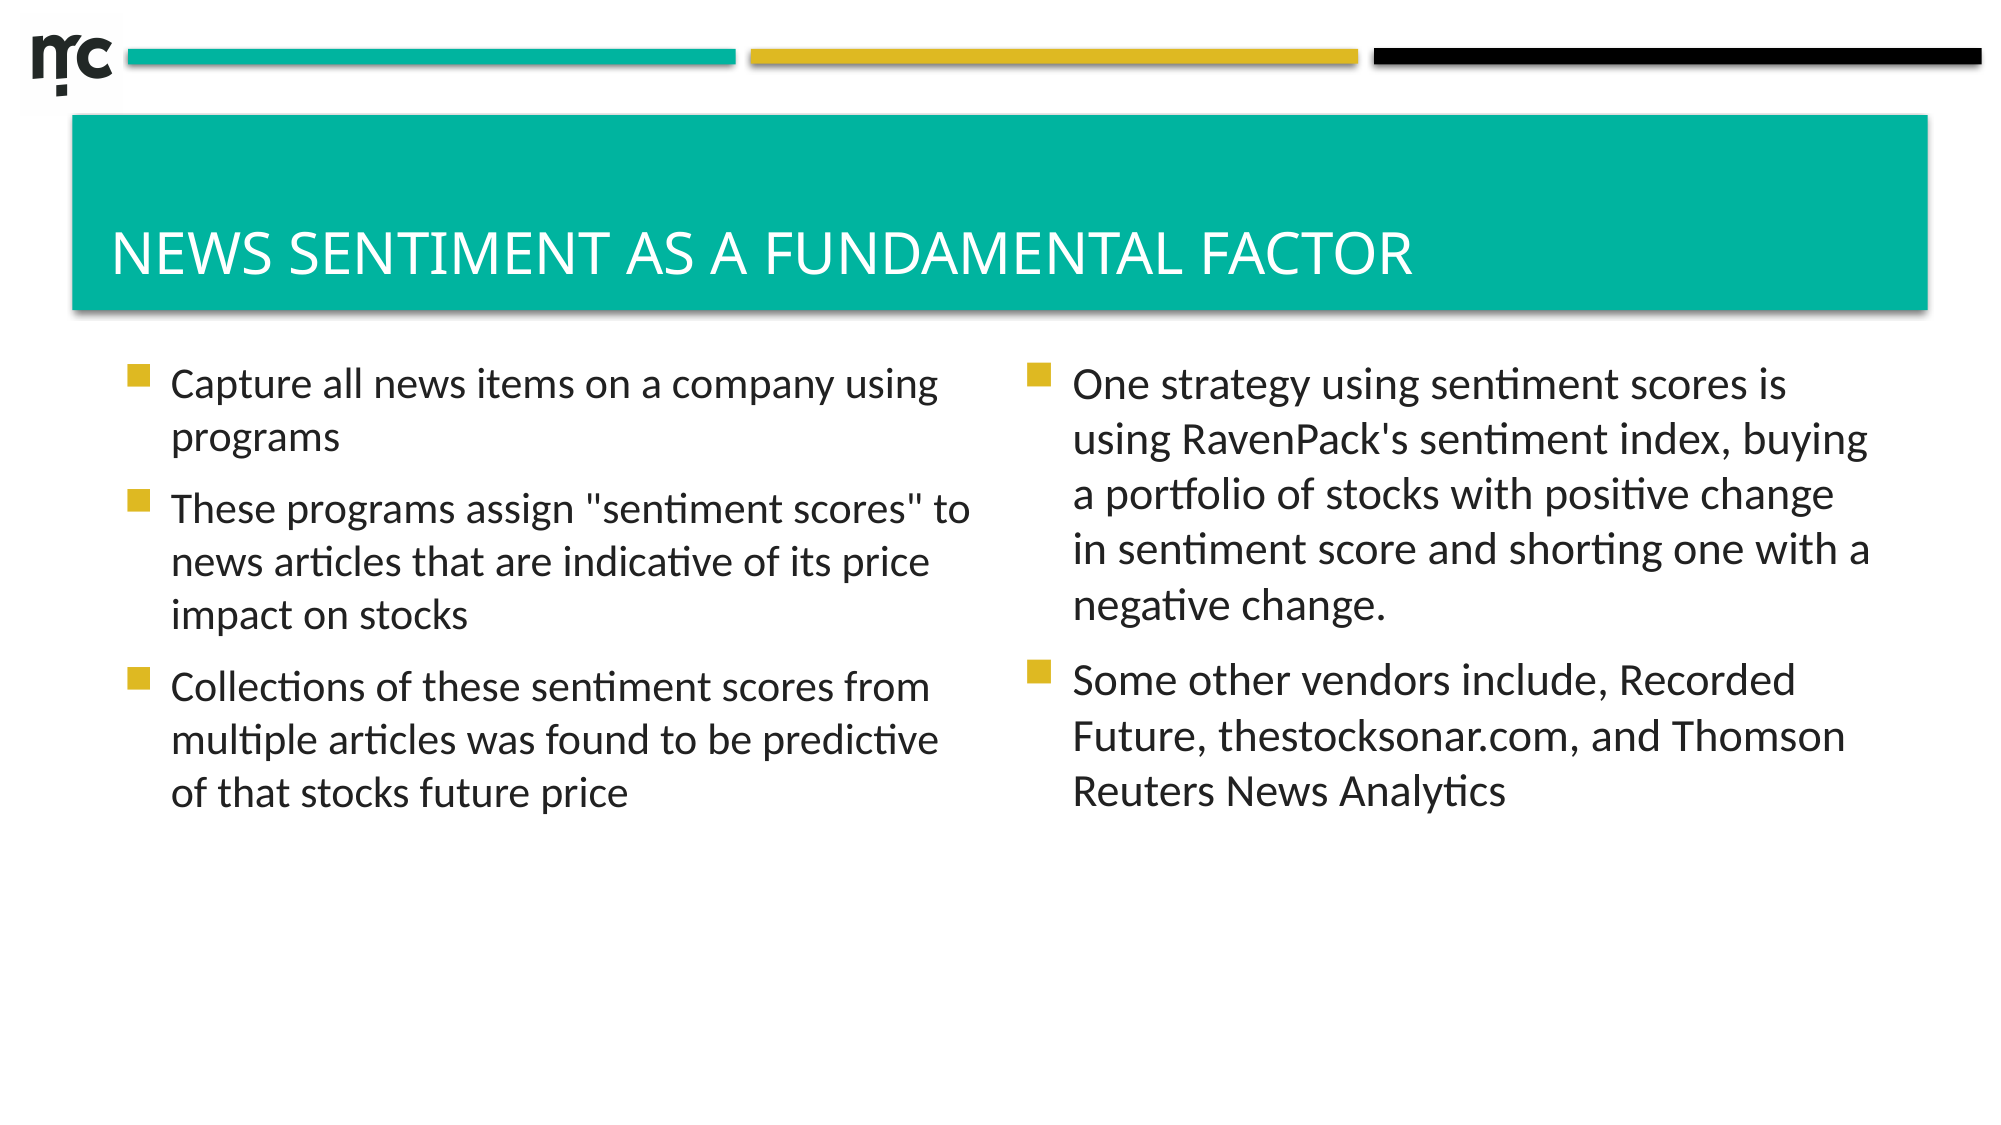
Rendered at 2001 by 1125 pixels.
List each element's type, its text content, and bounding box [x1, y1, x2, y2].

text_box One strategy using sentiment scores is using RavenPack's sentiment index, buying a portfolio of stocks with positive change in sentiment score and shorting one with a negative change. Some other vendors include, Recorded Future, thestocksonar.com, and Thomson Reuters News Analytics [1007, 345, 1893, 828]
list Capture all news items on a company using programs These programs assign "sentiment scores" to news articles that are indicative of its price impact on stocks Collections of these sentiment scores from multiple articles was found to be predictive of that stocks future price [108, 346, 993, 829]
title News sentiment as a fundamental factor [95, 131, 1905, 294]
picture [20, 13, 123, 116]
